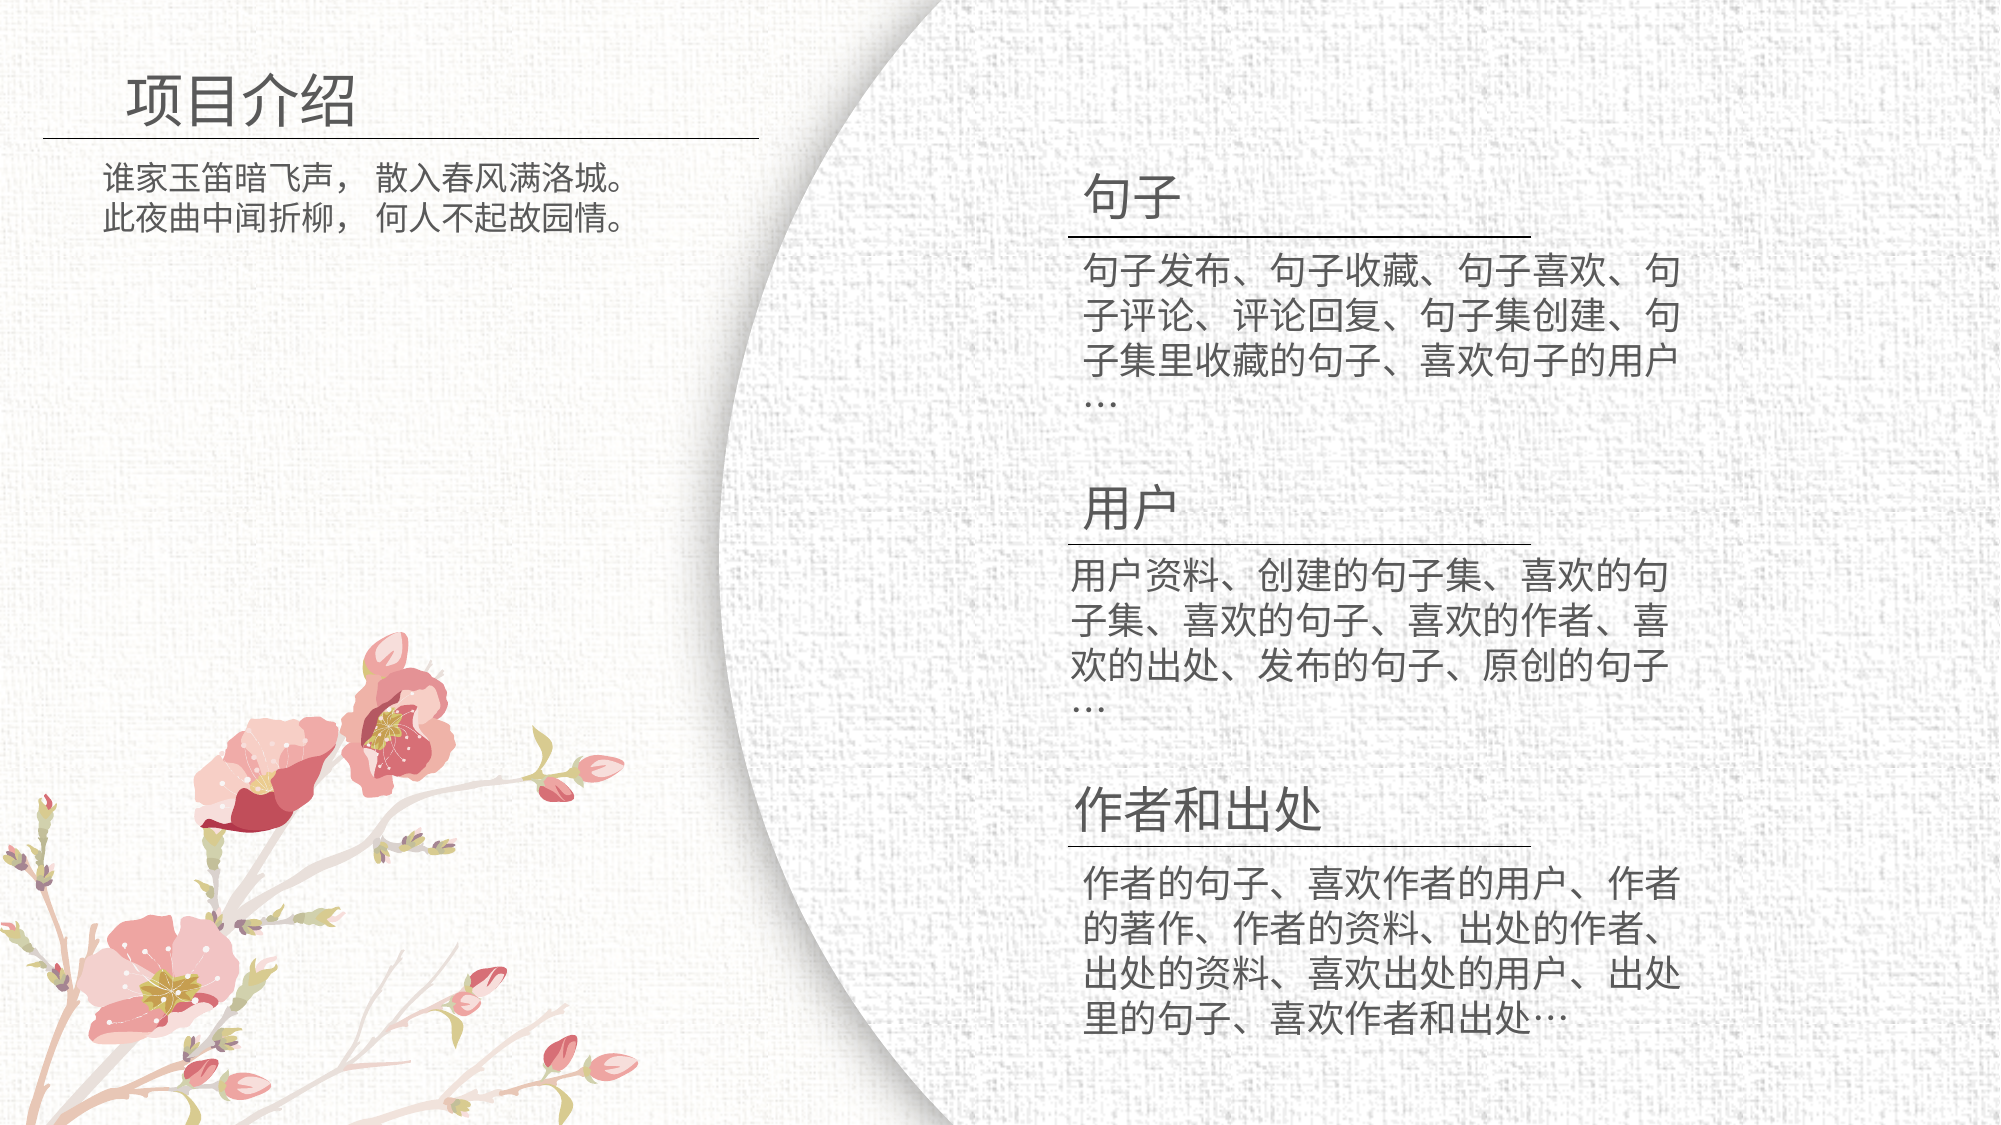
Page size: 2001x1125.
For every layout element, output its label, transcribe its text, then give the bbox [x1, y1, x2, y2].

text_box 项目介绍 [110, 56, 673, 138]
picture [72, 559, 566, 1125]
text_box 谁家玉笛暗飞声， 散入春风满洛城。 此夜曲中闻折柳， 何人不起故园情。 [87, 149, 665, 245]
text_box [718, 0, 2000, 1125]
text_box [1067, 157, 1703, 437]
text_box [1058, 771, 1703, 1050]
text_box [1055, 469, 1690, 742]
